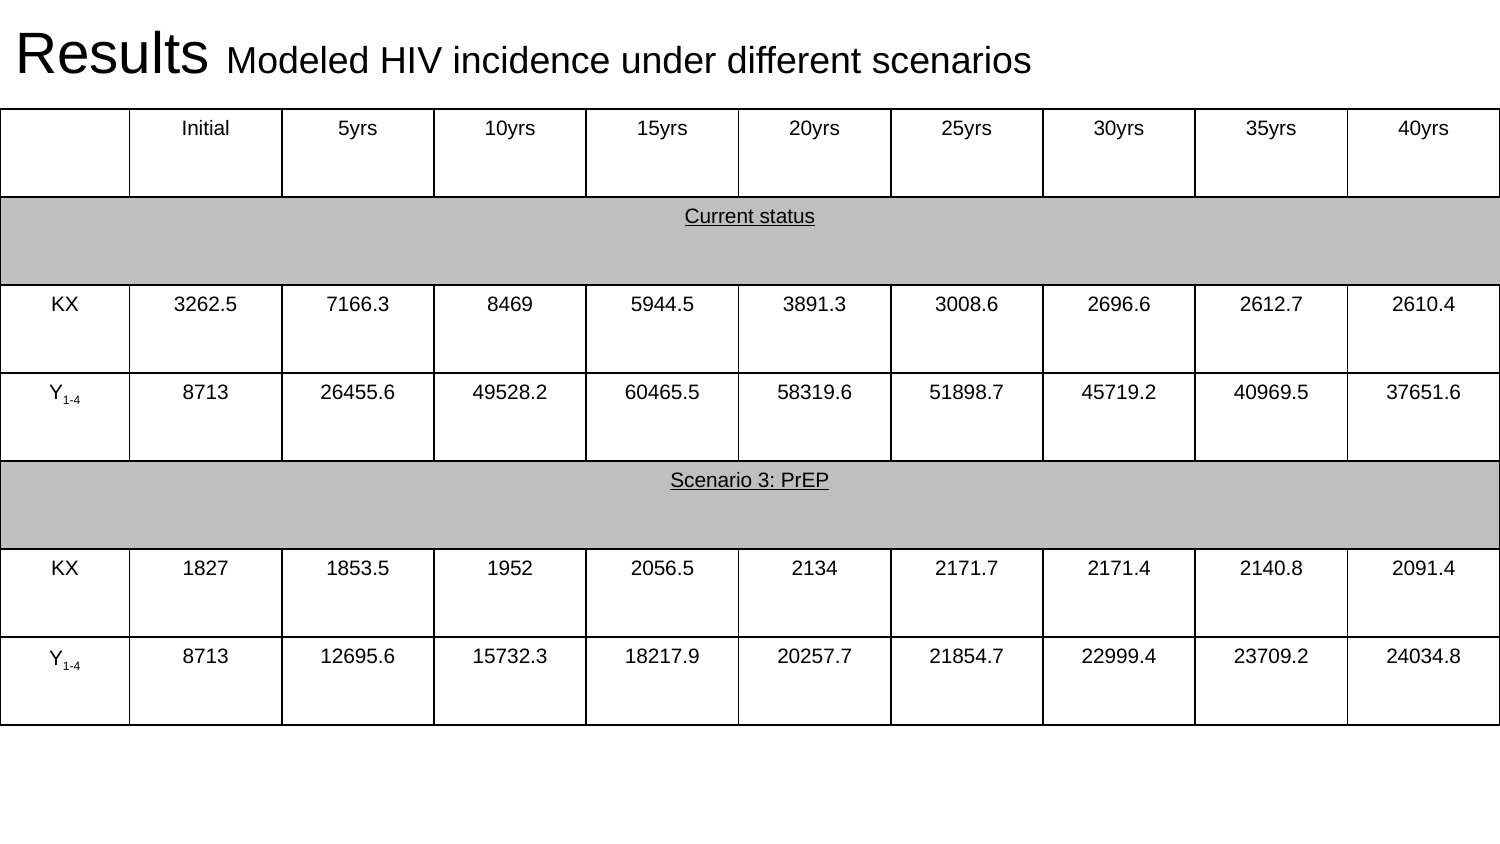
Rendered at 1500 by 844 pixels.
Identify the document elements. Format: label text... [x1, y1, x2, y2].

table_cell 24034.8 [1348, 638, 1499, 724]
table_cell KX [1, 550, 129, 636]
table_cell 3262.5 [130, 286, 281, 372]
table_cell 45719.2 [1044, 374, 1194, 460]
table_cell Y1-4 [1, 638, 129, 724]
table_cell 12695.6 [283, 638, 433, 724]
table_cell 2091.4 [1348, 550, 1499, 636]
table_cell 40969.5 [1196, 374, 1347, 460]
table_header 15yrs [587, 110, 738, 196]
table_cell Current status [1, 198, 1500, 284]
table_cell 2134 [739, 550, 890, 636]
table_cell 58319.6 [739, 374, 890, 460]
table_cell 8713 [130, 374, 281, 460]
table_header 20yrs [739, 110, 890, 196]
table_cell Scenario 3: PrEP [1, 462, 1499, 548]
table_cell 5944.5 [587, 286, 738, 372]
table_cell 60465.5 [587, 374, 738, 460]
table_header 10yrs [435, 110, 585, 196]
table_cell 8469 [435, 286, 585, 372]
table_cell 23709.2 [1196, 638, 1347, 724]
table_cell 1853.5 [283, 550, 433, 636]
table_cell 49528.2 [435, 374, 585, 460]
text_box Results Modeled HIV incidence under different scenarios [0, 0, 1500, 109]
table_header 5yrs [283, 110, 433, 196]
table_cell 21854.7 [892, 638, 1042, 724]
table_header 35yrs [1196, 110, 1347, 196]
table_cell 1952 [435, 550, 585, 636]
table_header 25yrs [892, 110, 1042, 196]
table_cell 2056.5 [587, 550, 738, 636]
table_header Initial [130, 110, 281, 196]
table_cell 51898.7 [892, 374, 1042, 460]
table_cell 8713 [130, 638, 281, 724]
table_cell 2140.8 [1196, 550, 1347, 636]
table_cell 2171.4 [1044, 550, 1194, 636]
table_cell 2610.4 [1348, 286, 1499, 372]
table_cell 20257.7 [739, 638, 890, 724]
table_header 40yrs [1348, 110, 1499, 196]
table_cell 2612.7 [1196, 286, 1347, 372]
table_header [1, 110, 129, 196]
table_cell 26455.6 [283, 374, 433, 460]
table_cell 22999.4 [1044, 638, 1194, 724]
table_cell 3008.6 [892, 286, 1042, 372]
table_cell 3891.3 [739, 286, 890, 372]
table_cell 1827 [130, 550, 281, 636]
table_cell 2171.7 [892, 550, 1042, 636]
table_cell 37651.6 [1348, 374, 1499, 460]
table_cell Y1-4 [1, 374, 129, 460]
table_header 30yrs [1044, 110, 1194, 196]
table_cell KX [1, 286, 129, 372]
table_cell 15732.3 [435, 638, 585, 724]
table_cell 7166.3 [283, 286, 433, 372]
table_cell 18217.9 [587, 638, 738, 724]
table_cell 2696.6 [1044, 286, 1194, 372]
